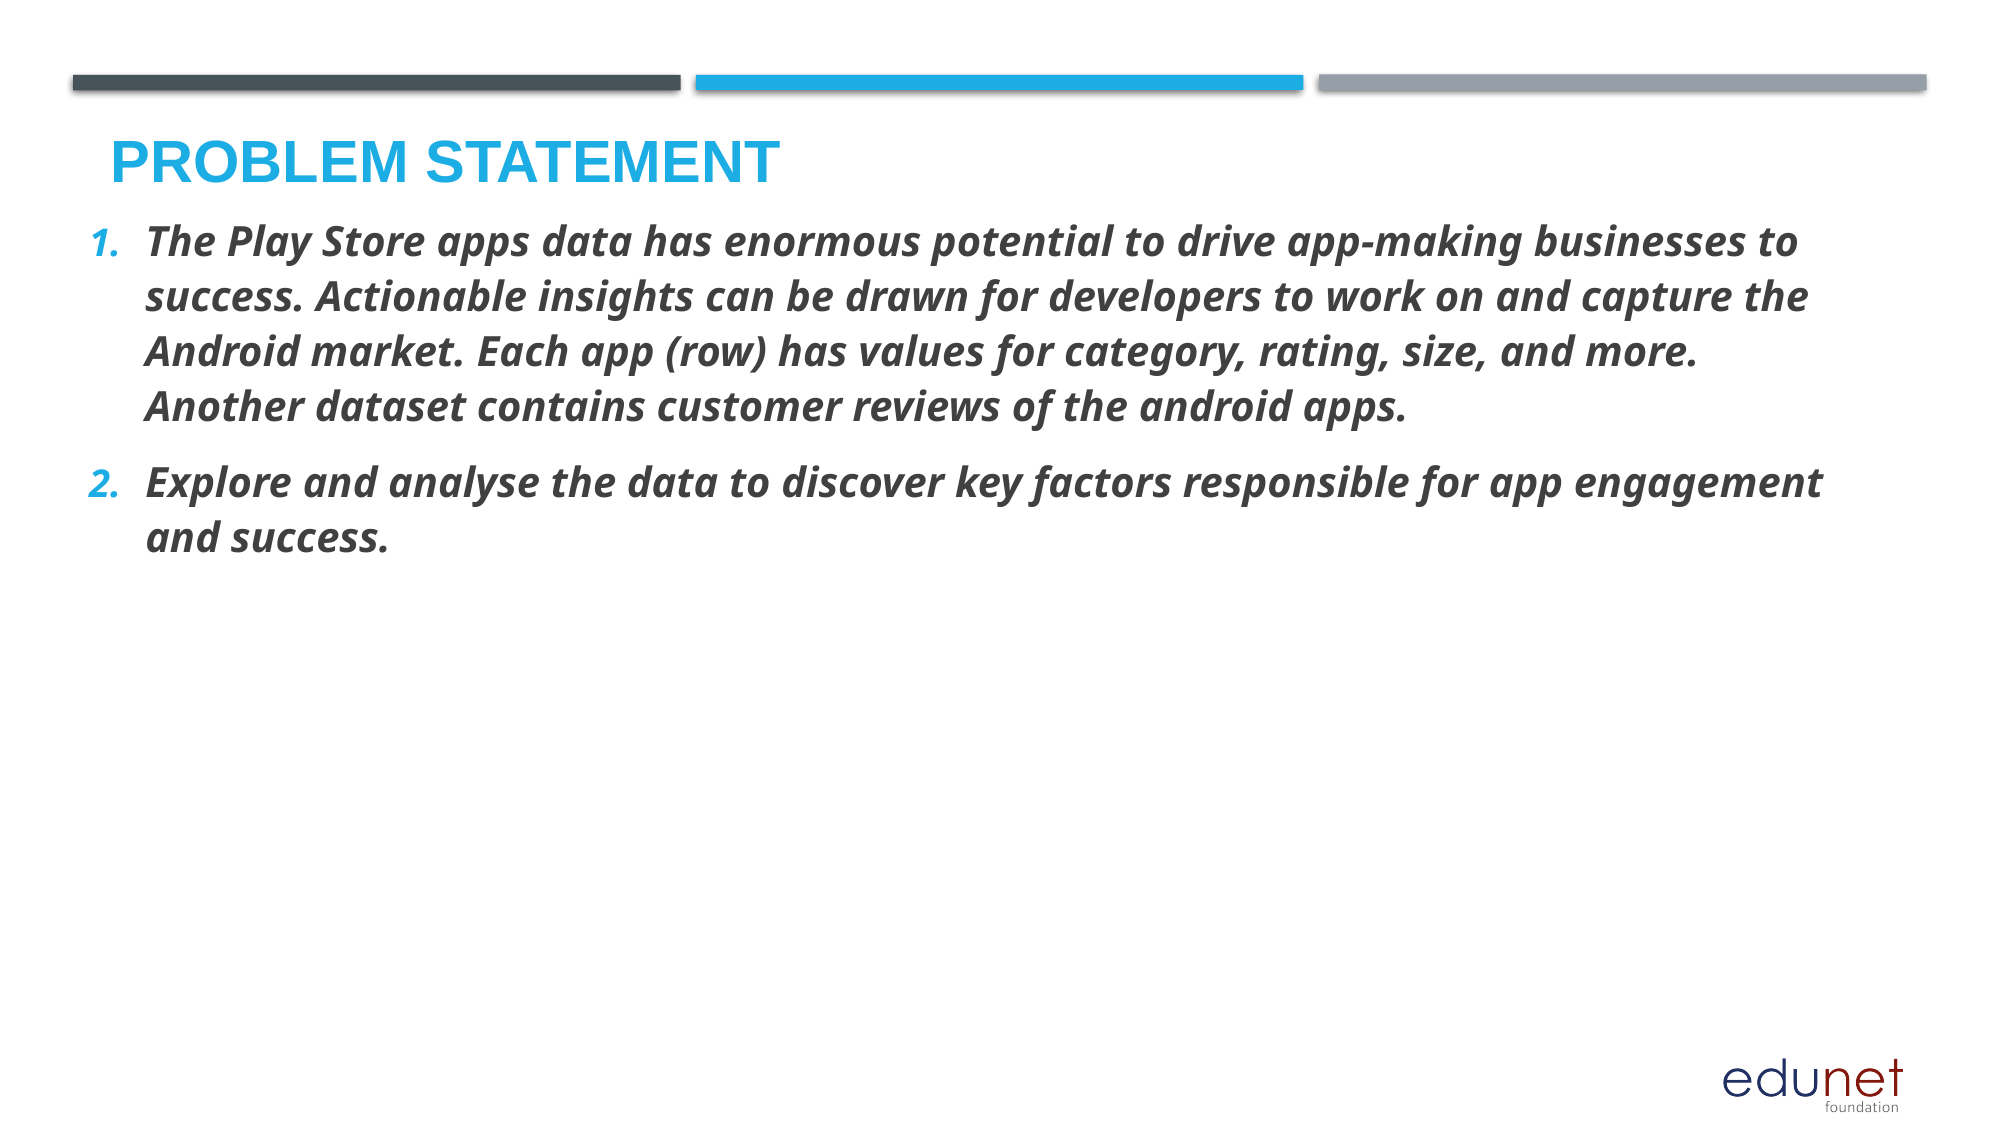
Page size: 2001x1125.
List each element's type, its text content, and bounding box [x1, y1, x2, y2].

list The Play Store apps data has enormous potential to drive app-making businesses to success. Actionable insights can be drawn for developers to work on and capture the Android market. Each app (row) has values for category, rating, size, and more. Another dataset contains customer reviews of the android apps. Explore and analyse the data to discover key factors responsible for app engagement and success. [74, 202, 1884, 969]
title Problem Statement [95, 115, 1905, 203]
picture [1719, 1056, 1905, 1116]
